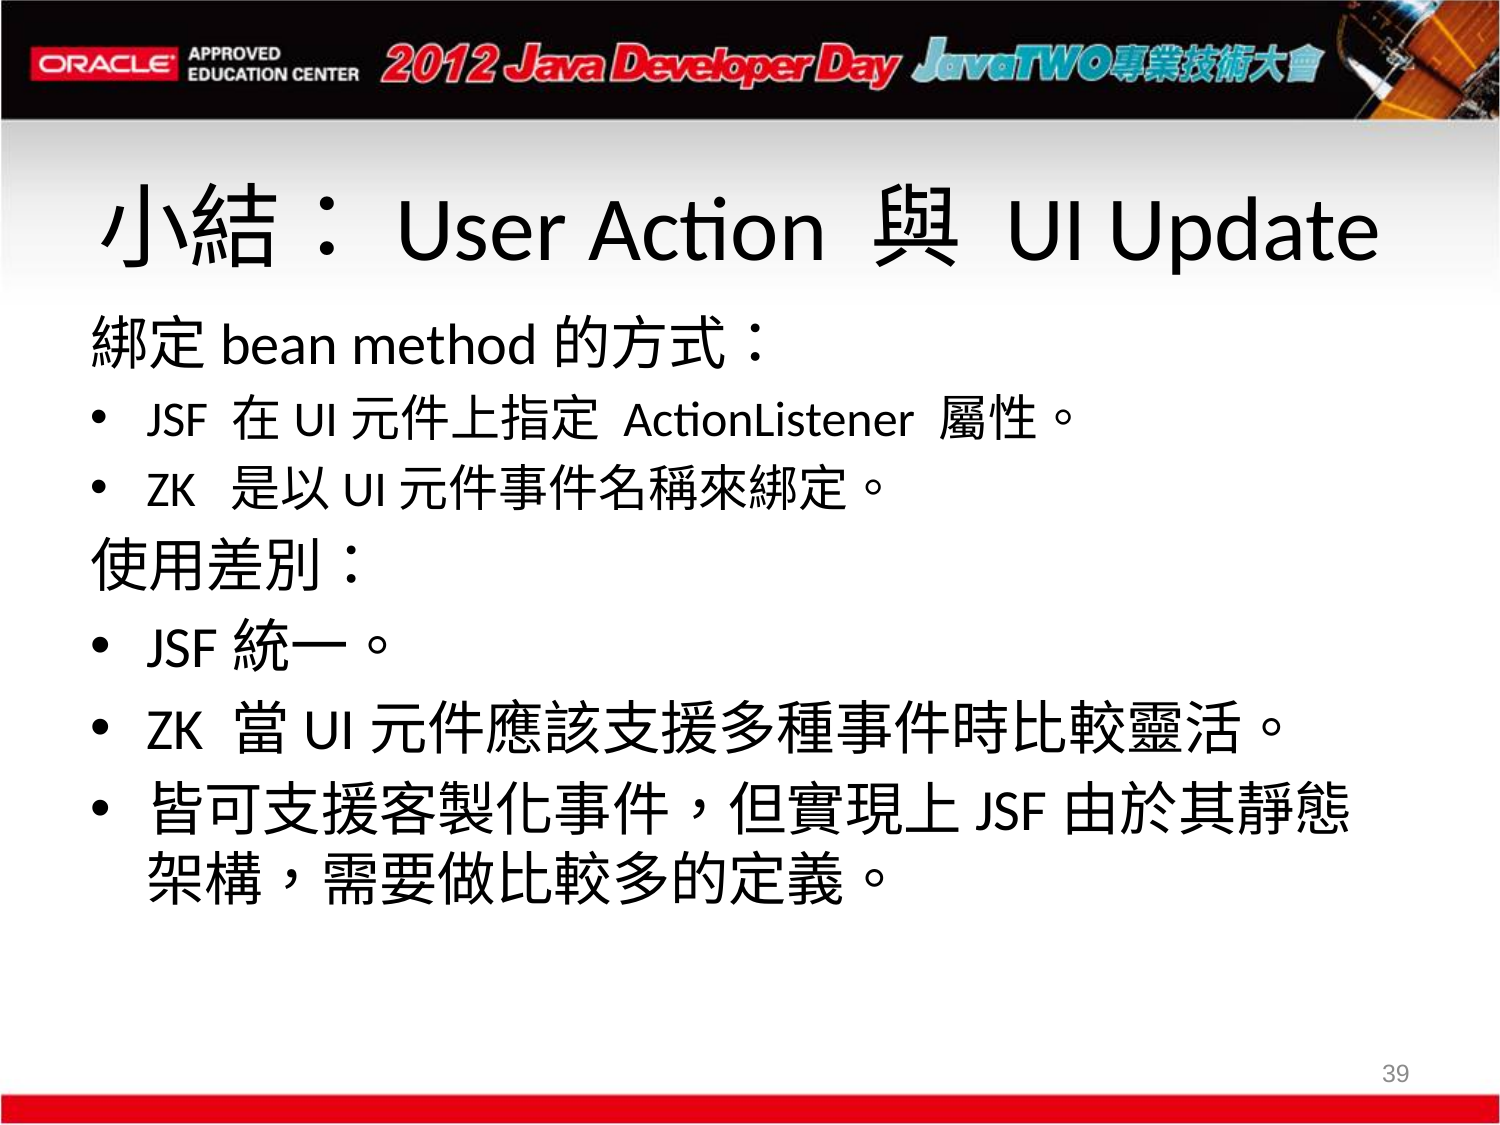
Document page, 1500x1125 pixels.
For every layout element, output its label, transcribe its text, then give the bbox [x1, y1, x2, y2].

picture [0, 0, 1500, 1125]
title 小結：User Action 與 UI Update [75, 129, 1425, 298]
slide_number 39 [1074, 1042, 1425, 1103]
list 綁定bean method的方式： JSF 在UI元件上指定 ActionListener 屬性。 ZK 是以UI元件事件名稱來綁定。 使用差別： JSF統一。 ZK 當UI元件應該支援多種事件時比較靈活。 皆可支援客製化事件，但實現上JSF由於其靜態架構，需要做比較多的定義。 [75, 298, 1425, 965]
